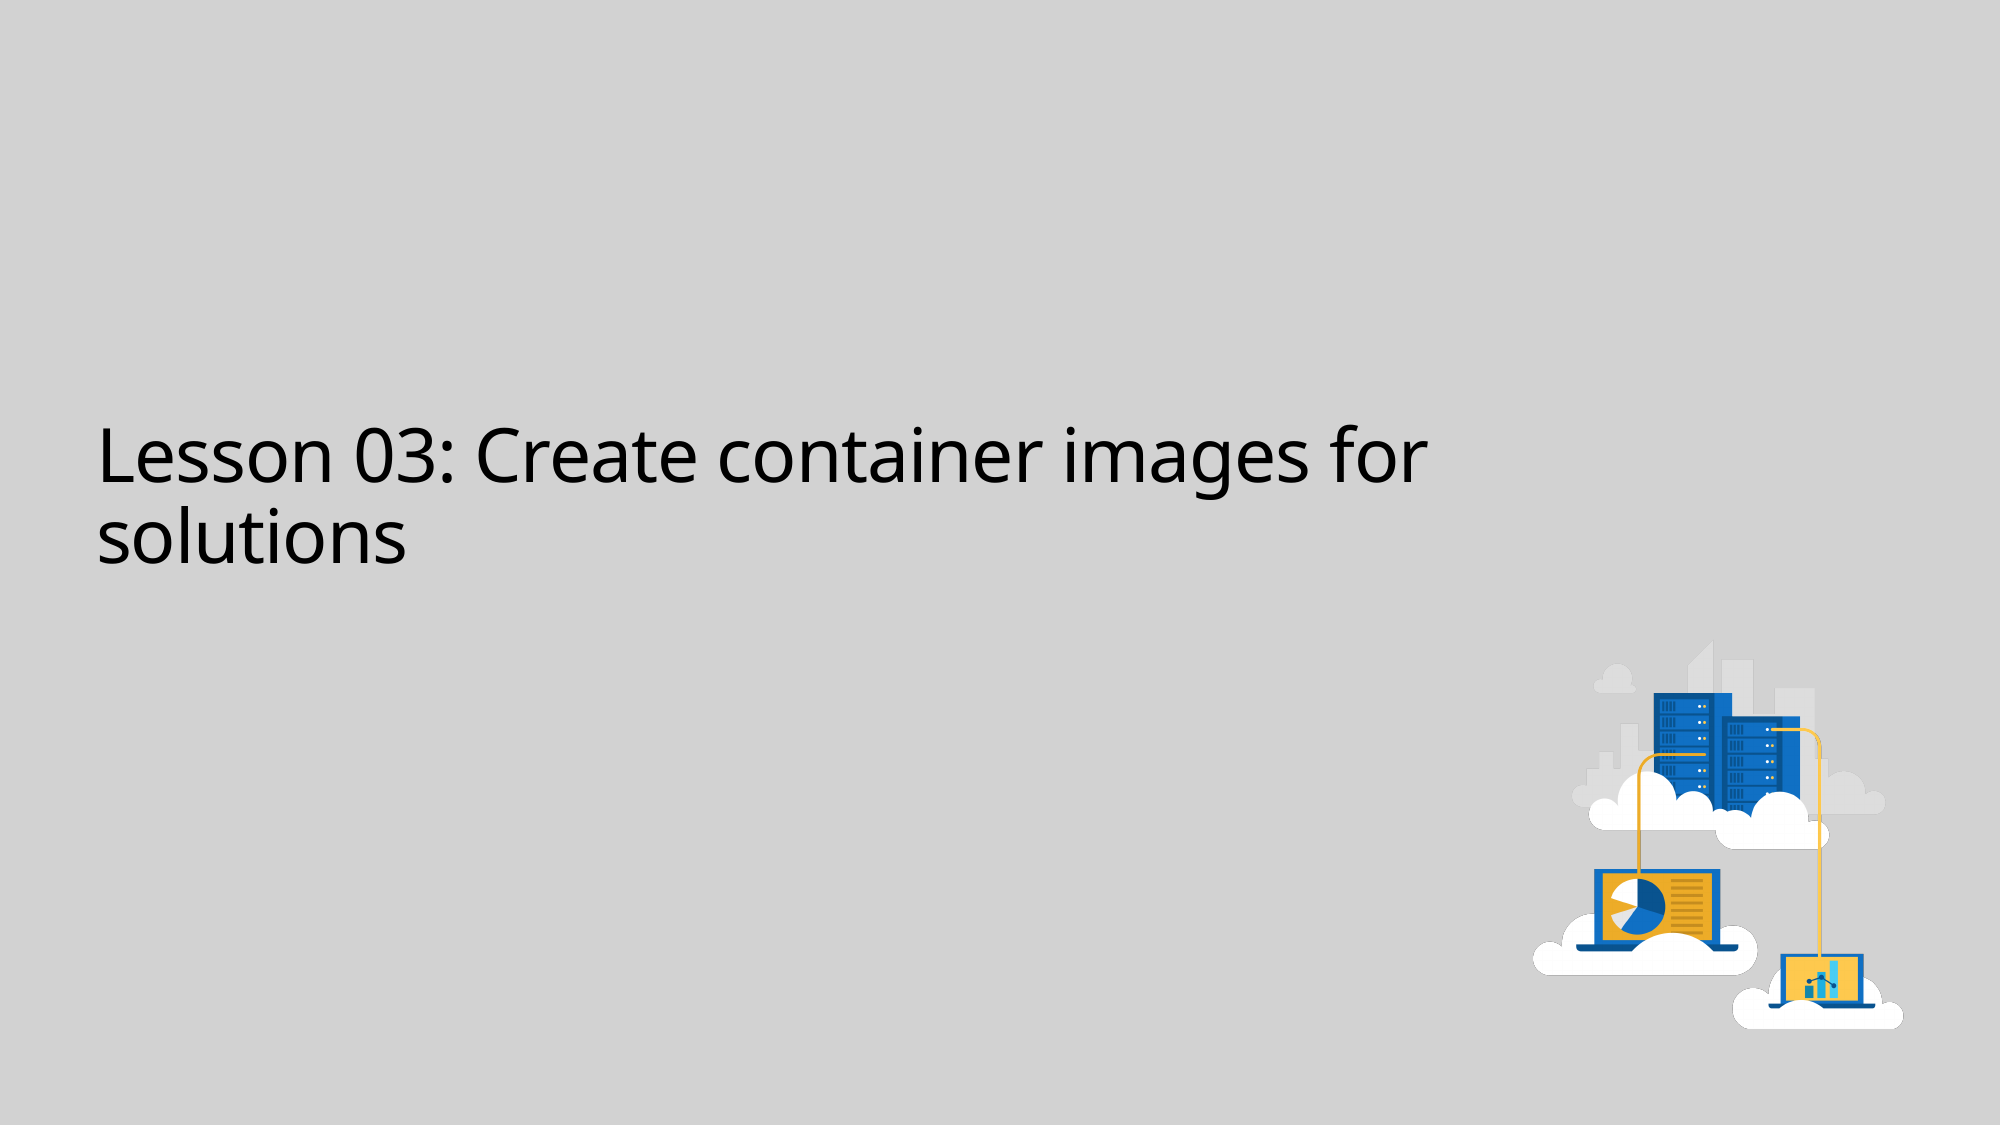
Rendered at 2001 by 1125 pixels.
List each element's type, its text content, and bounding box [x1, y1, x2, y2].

picture [1532, 639, 1905, 1029]
title Lesson 03: Create container images for solutions [96, 391, 1596, 580]
